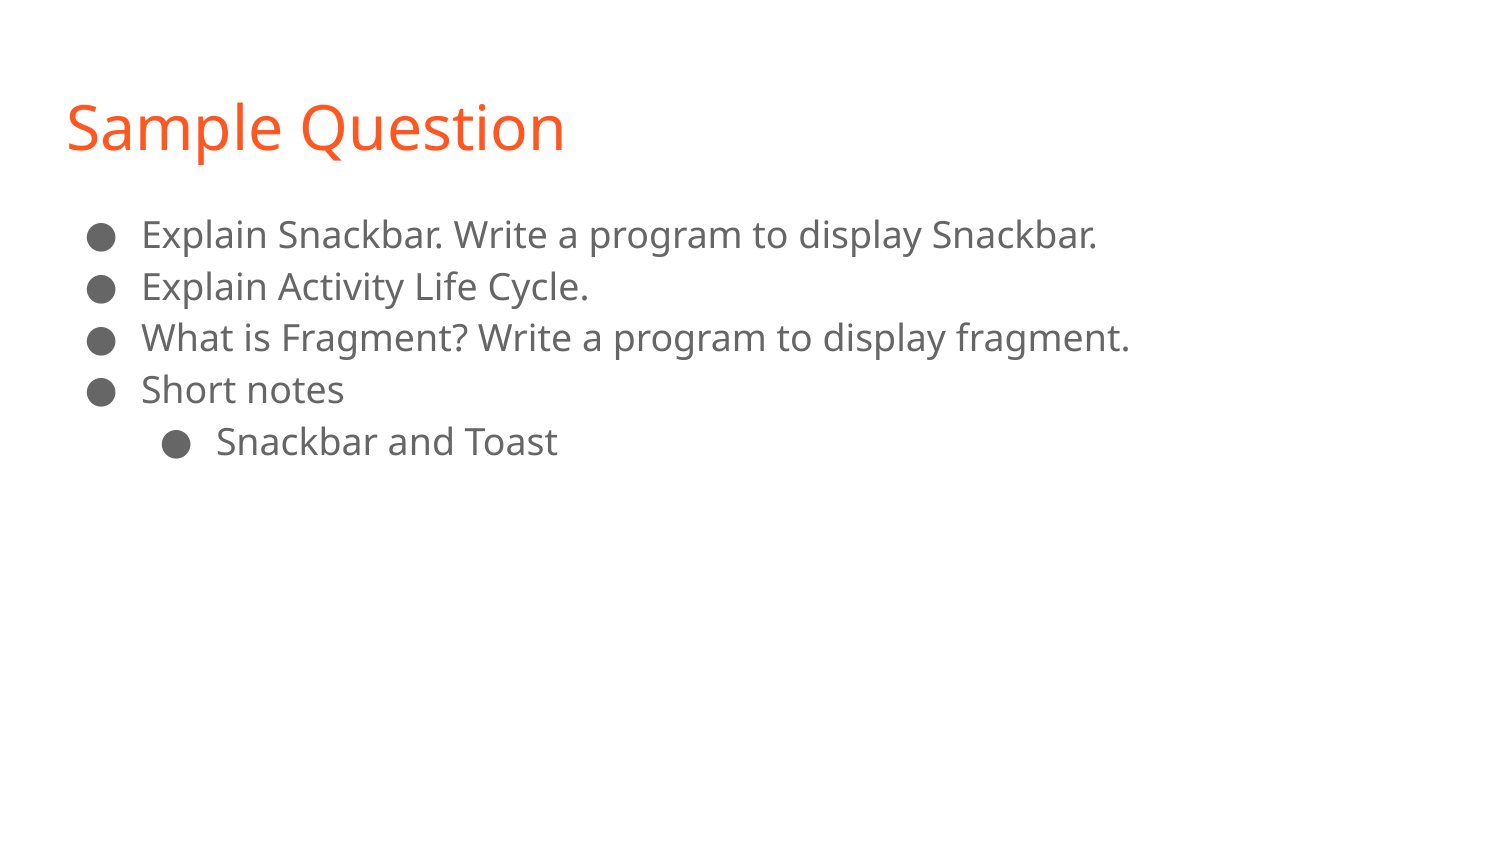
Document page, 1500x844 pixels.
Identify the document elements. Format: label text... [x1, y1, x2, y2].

title Sample Question [51, 72, 1449, 167]
list Explain Snackbar. Write a program to display Snackbar. Explain Activity Life Cycle. What is Fragment? Write a program to display fragment. Short notes Snackbar and Toast [51, 189, 1449, 750]
